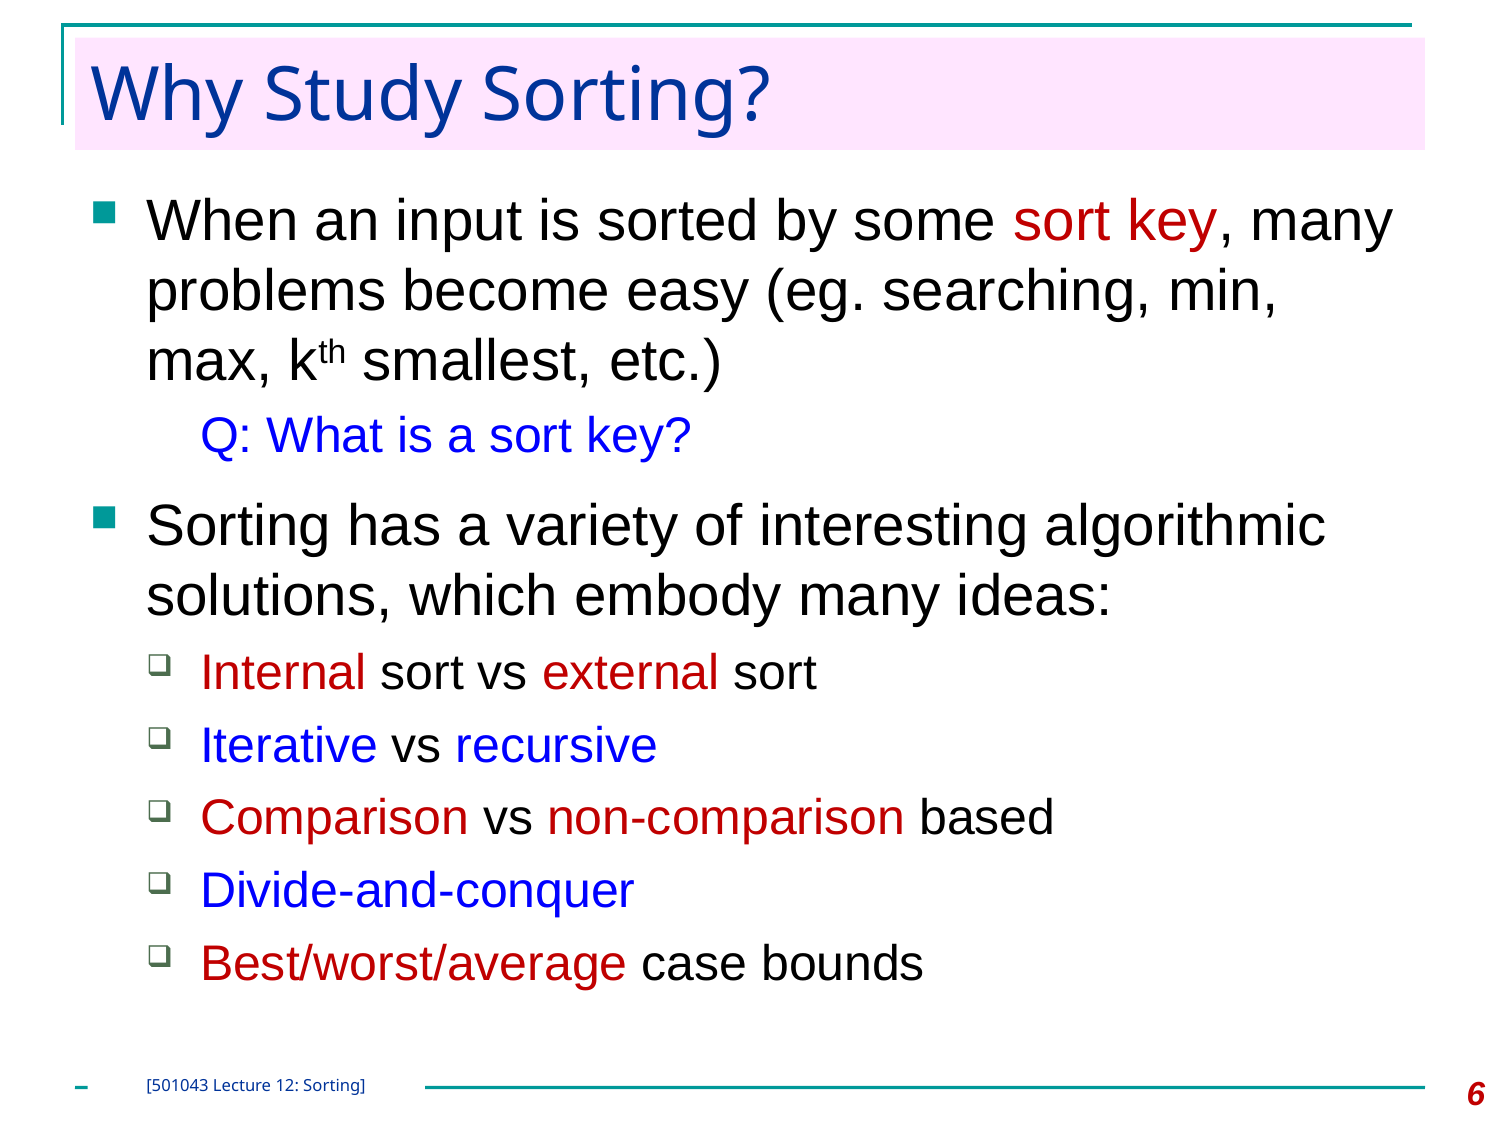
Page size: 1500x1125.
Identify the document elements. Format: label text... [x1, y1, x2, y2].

text_box [501043 Lecture 12: Sorting] [87, 1074, 425, 1100]
title Why Study Sorting? [74, 37, 1426, 151]
list When an input is sorted by some sort key, many problems become easy (eg. searching, min, max, kth smallest, etc.) Q: What is a sort key? Sorting has a variety of interesting algorithmic solutions, which embody many ideas: Internal sort vs external sort Iterative vs recursive Comparison vs non-comparison based Divide-and-conquer Best/worst/average case bounds [74, 174, 1426, 1051]
slide_number 6 [1400, 1065, 1500, 1125]
